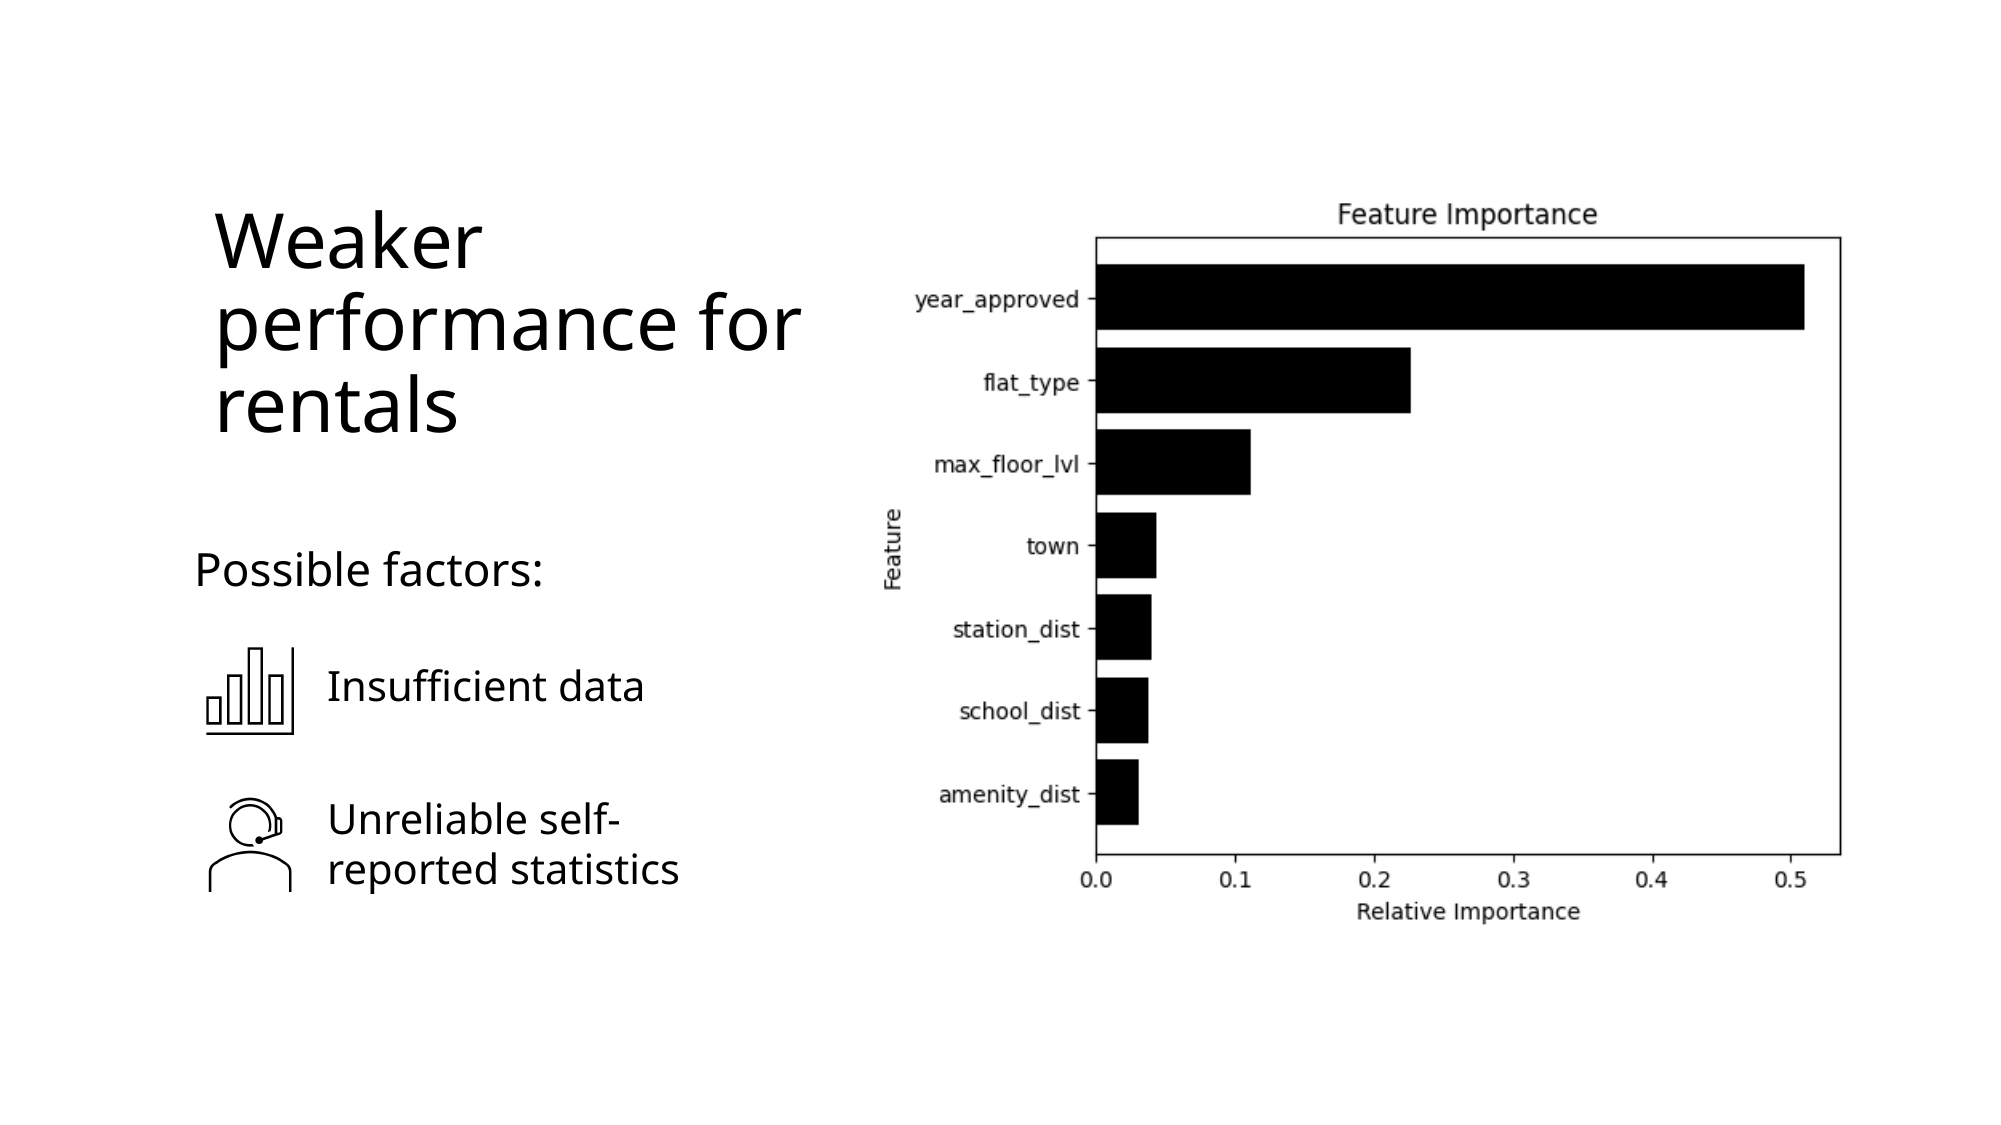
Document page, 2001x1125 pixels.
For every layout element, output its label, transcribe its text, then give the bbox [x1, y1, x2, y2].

text_box Possible factors: [179, 533, 631, 604]
text_box Unreliable self-reported statistics [316, 785, 781, 901]
picture [188, 629, 313, 753]
list Insufficient data [317, 657, 733, 729]
title Weaker performance for rentals [199, 194, 845, 457]
picture [867, 186, 1856, 939]
picture [188, 781, 313, 906]
